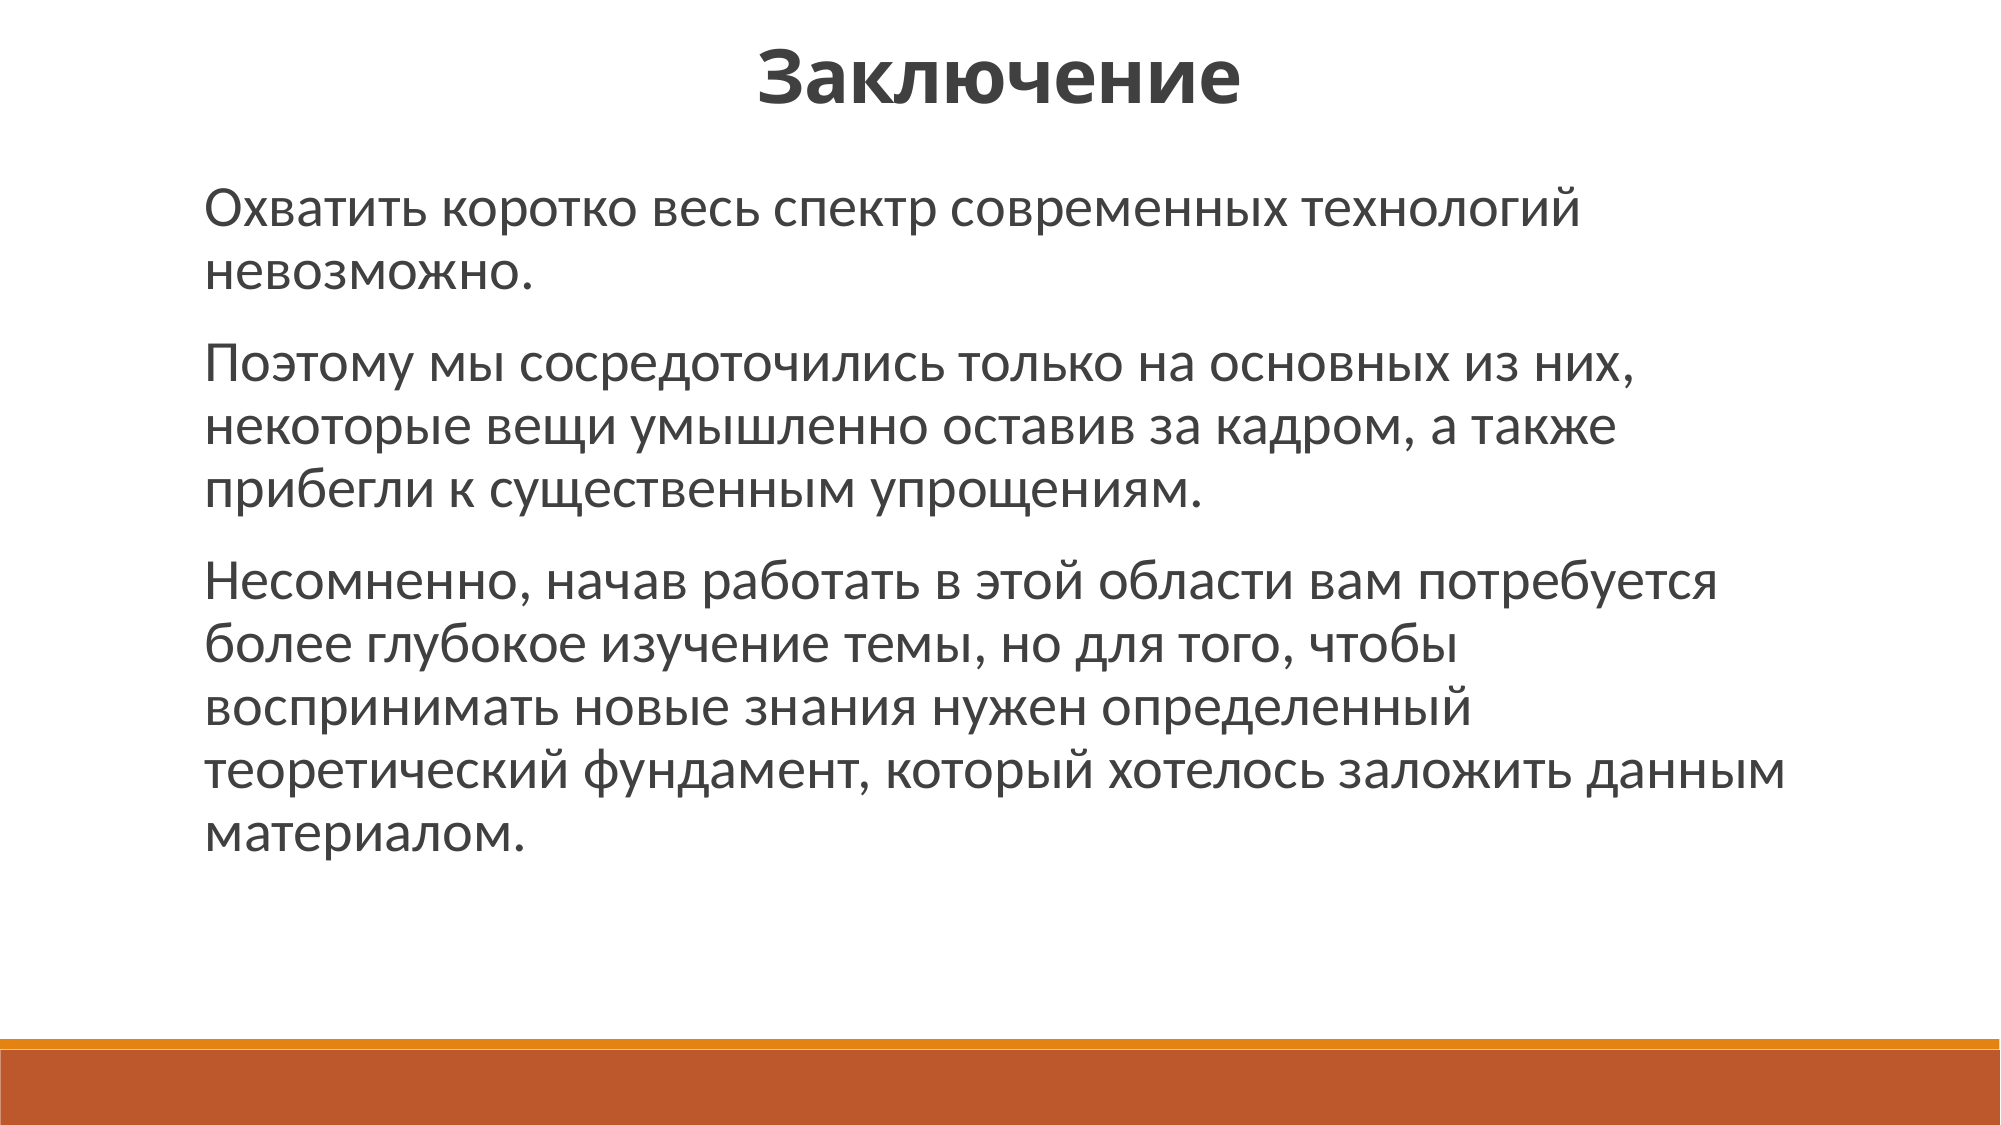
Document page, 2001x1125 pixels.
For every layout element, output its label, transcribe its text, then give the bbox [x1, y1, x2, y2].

text_box Охватить коротко весь спектр современных технологий невозможно. Поэтому мы сосредоточились только на основных из них, некоторые вещи умышленно оставив за кадром, а также прибегли к существенным упрощениям. Несомненно, начав работать в этой области вам потребуется более глубокое изучение темы, но для того, чтобы воспринимать новые знания нужен определенный теоретический фундамент, который хотелось заложить данным материалом. [174, 168, 1829, 1046]
text_box [190, 18, 1829, 168]
text_box Заключение [174, 35, 1825, 168]
